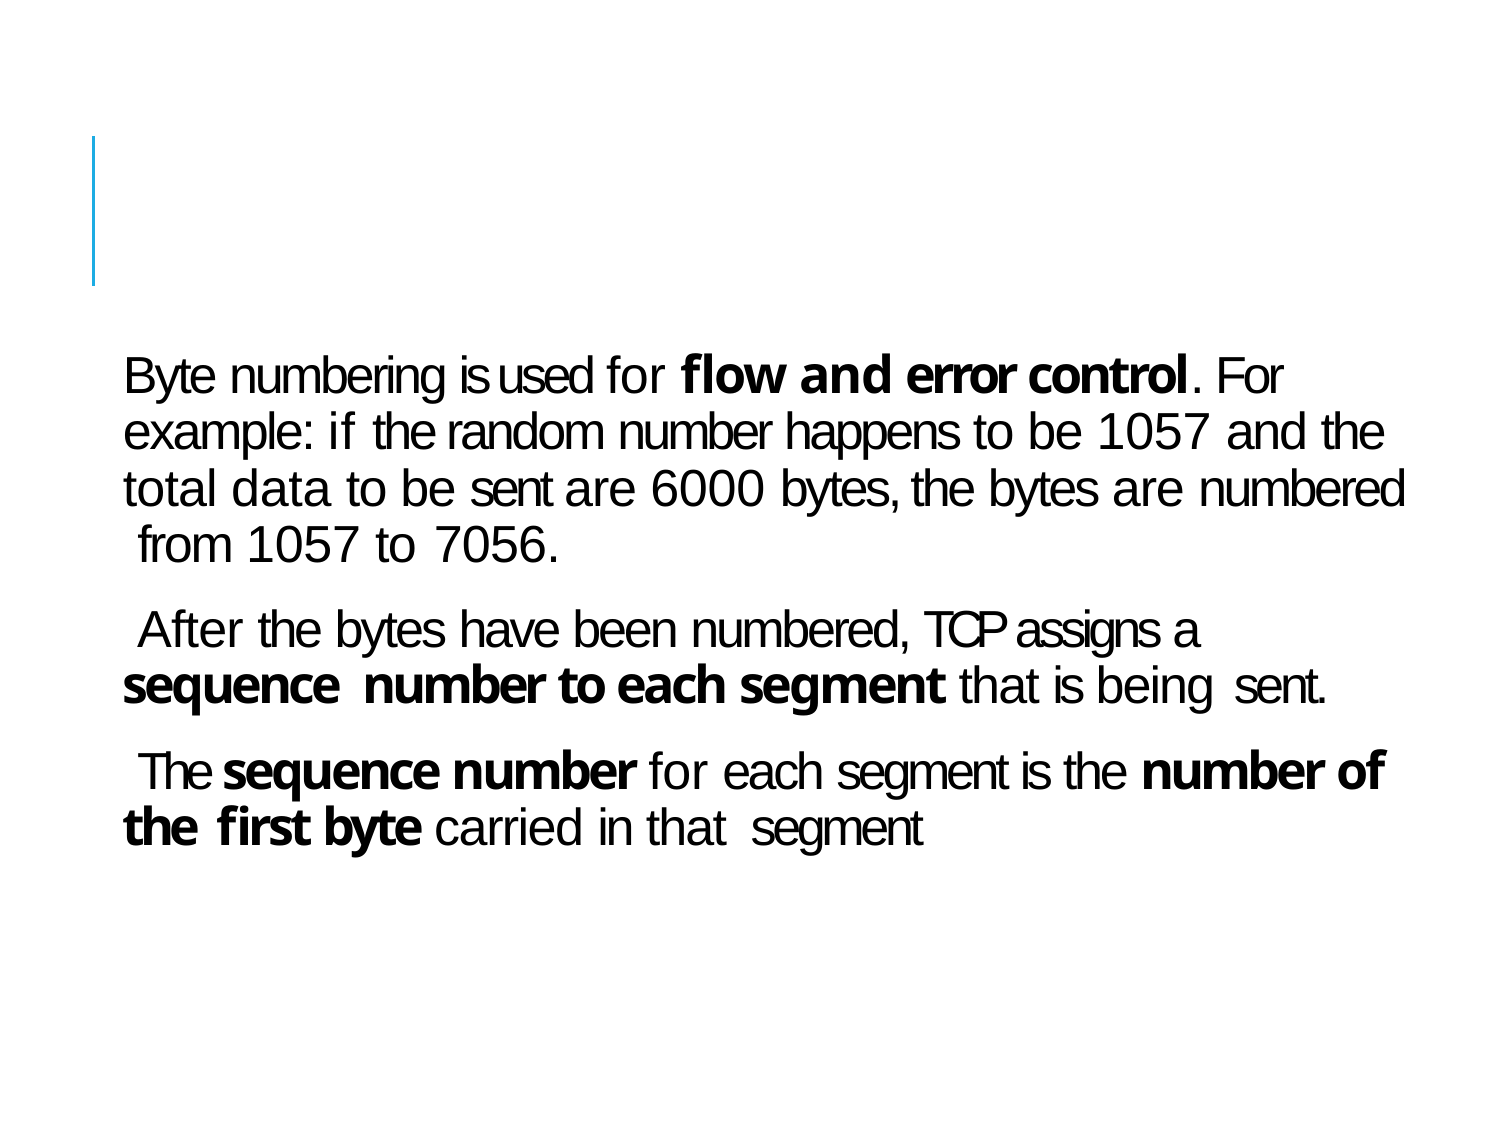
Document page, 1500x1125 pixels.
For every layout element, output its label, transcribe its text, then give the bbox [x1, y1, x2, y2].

text_box Byte numbering is used for flow and error control. For example: if the random number happens to be 1057 and the total data to be sent are 6000 bytes, the bytes are numbered from 1057 to 7056. After the bytes have been numbered, TCP assigns a sequence number to each segment that is being sent. The sequence number for each segment is the number of the first byte carried in that segment [120, 338, 1422, 856]
